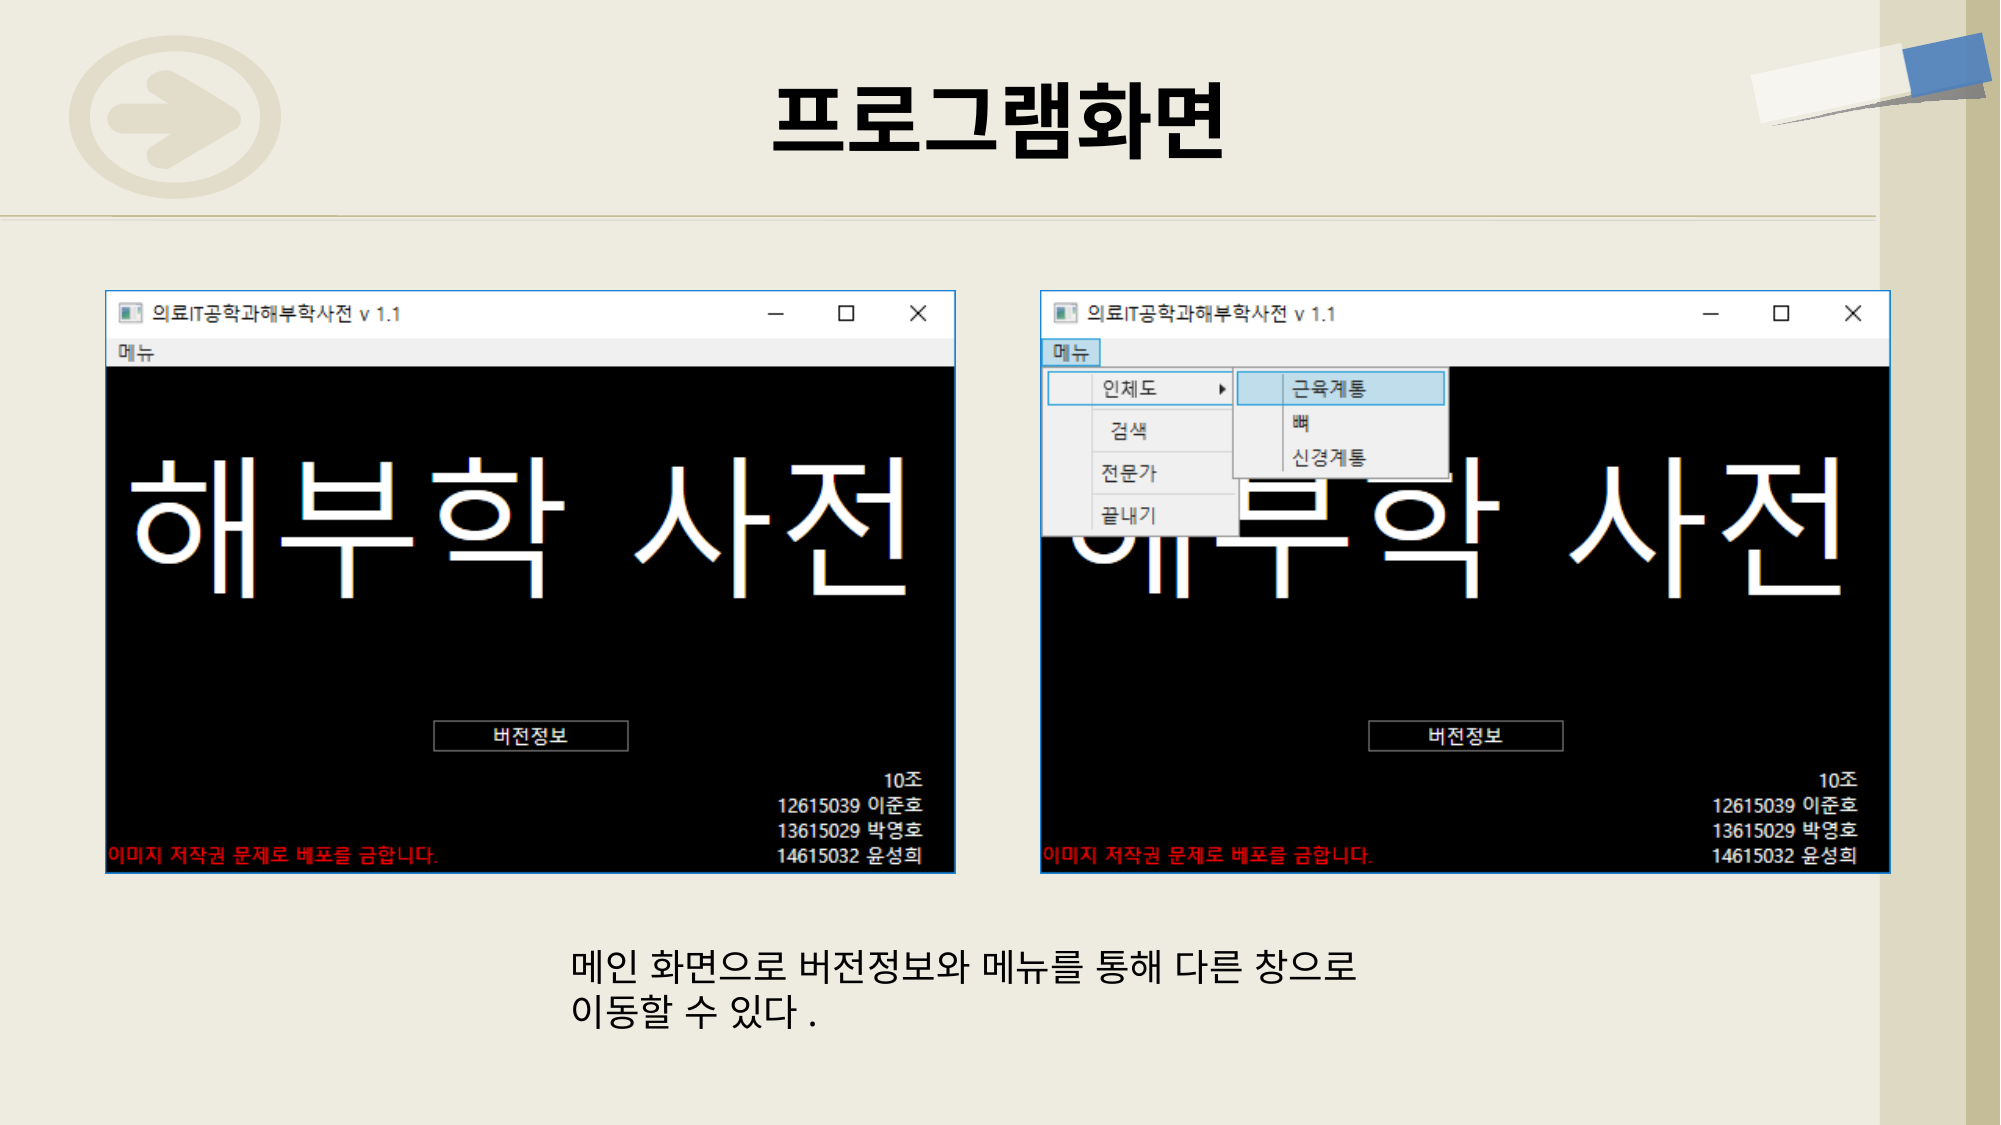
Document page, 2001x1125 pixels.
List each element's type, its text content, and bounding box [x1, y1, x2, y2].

picture [1040, 290, 1892, 874]
text_box 메인 화면으로 버전정보와 메뉴를 통해 다른 창으로 이동할 수 있다. [555, 937, 1403, 1042]
title 프로그램화면 [99, 24, 1900, 213]
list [105, 290, 956, 874]
